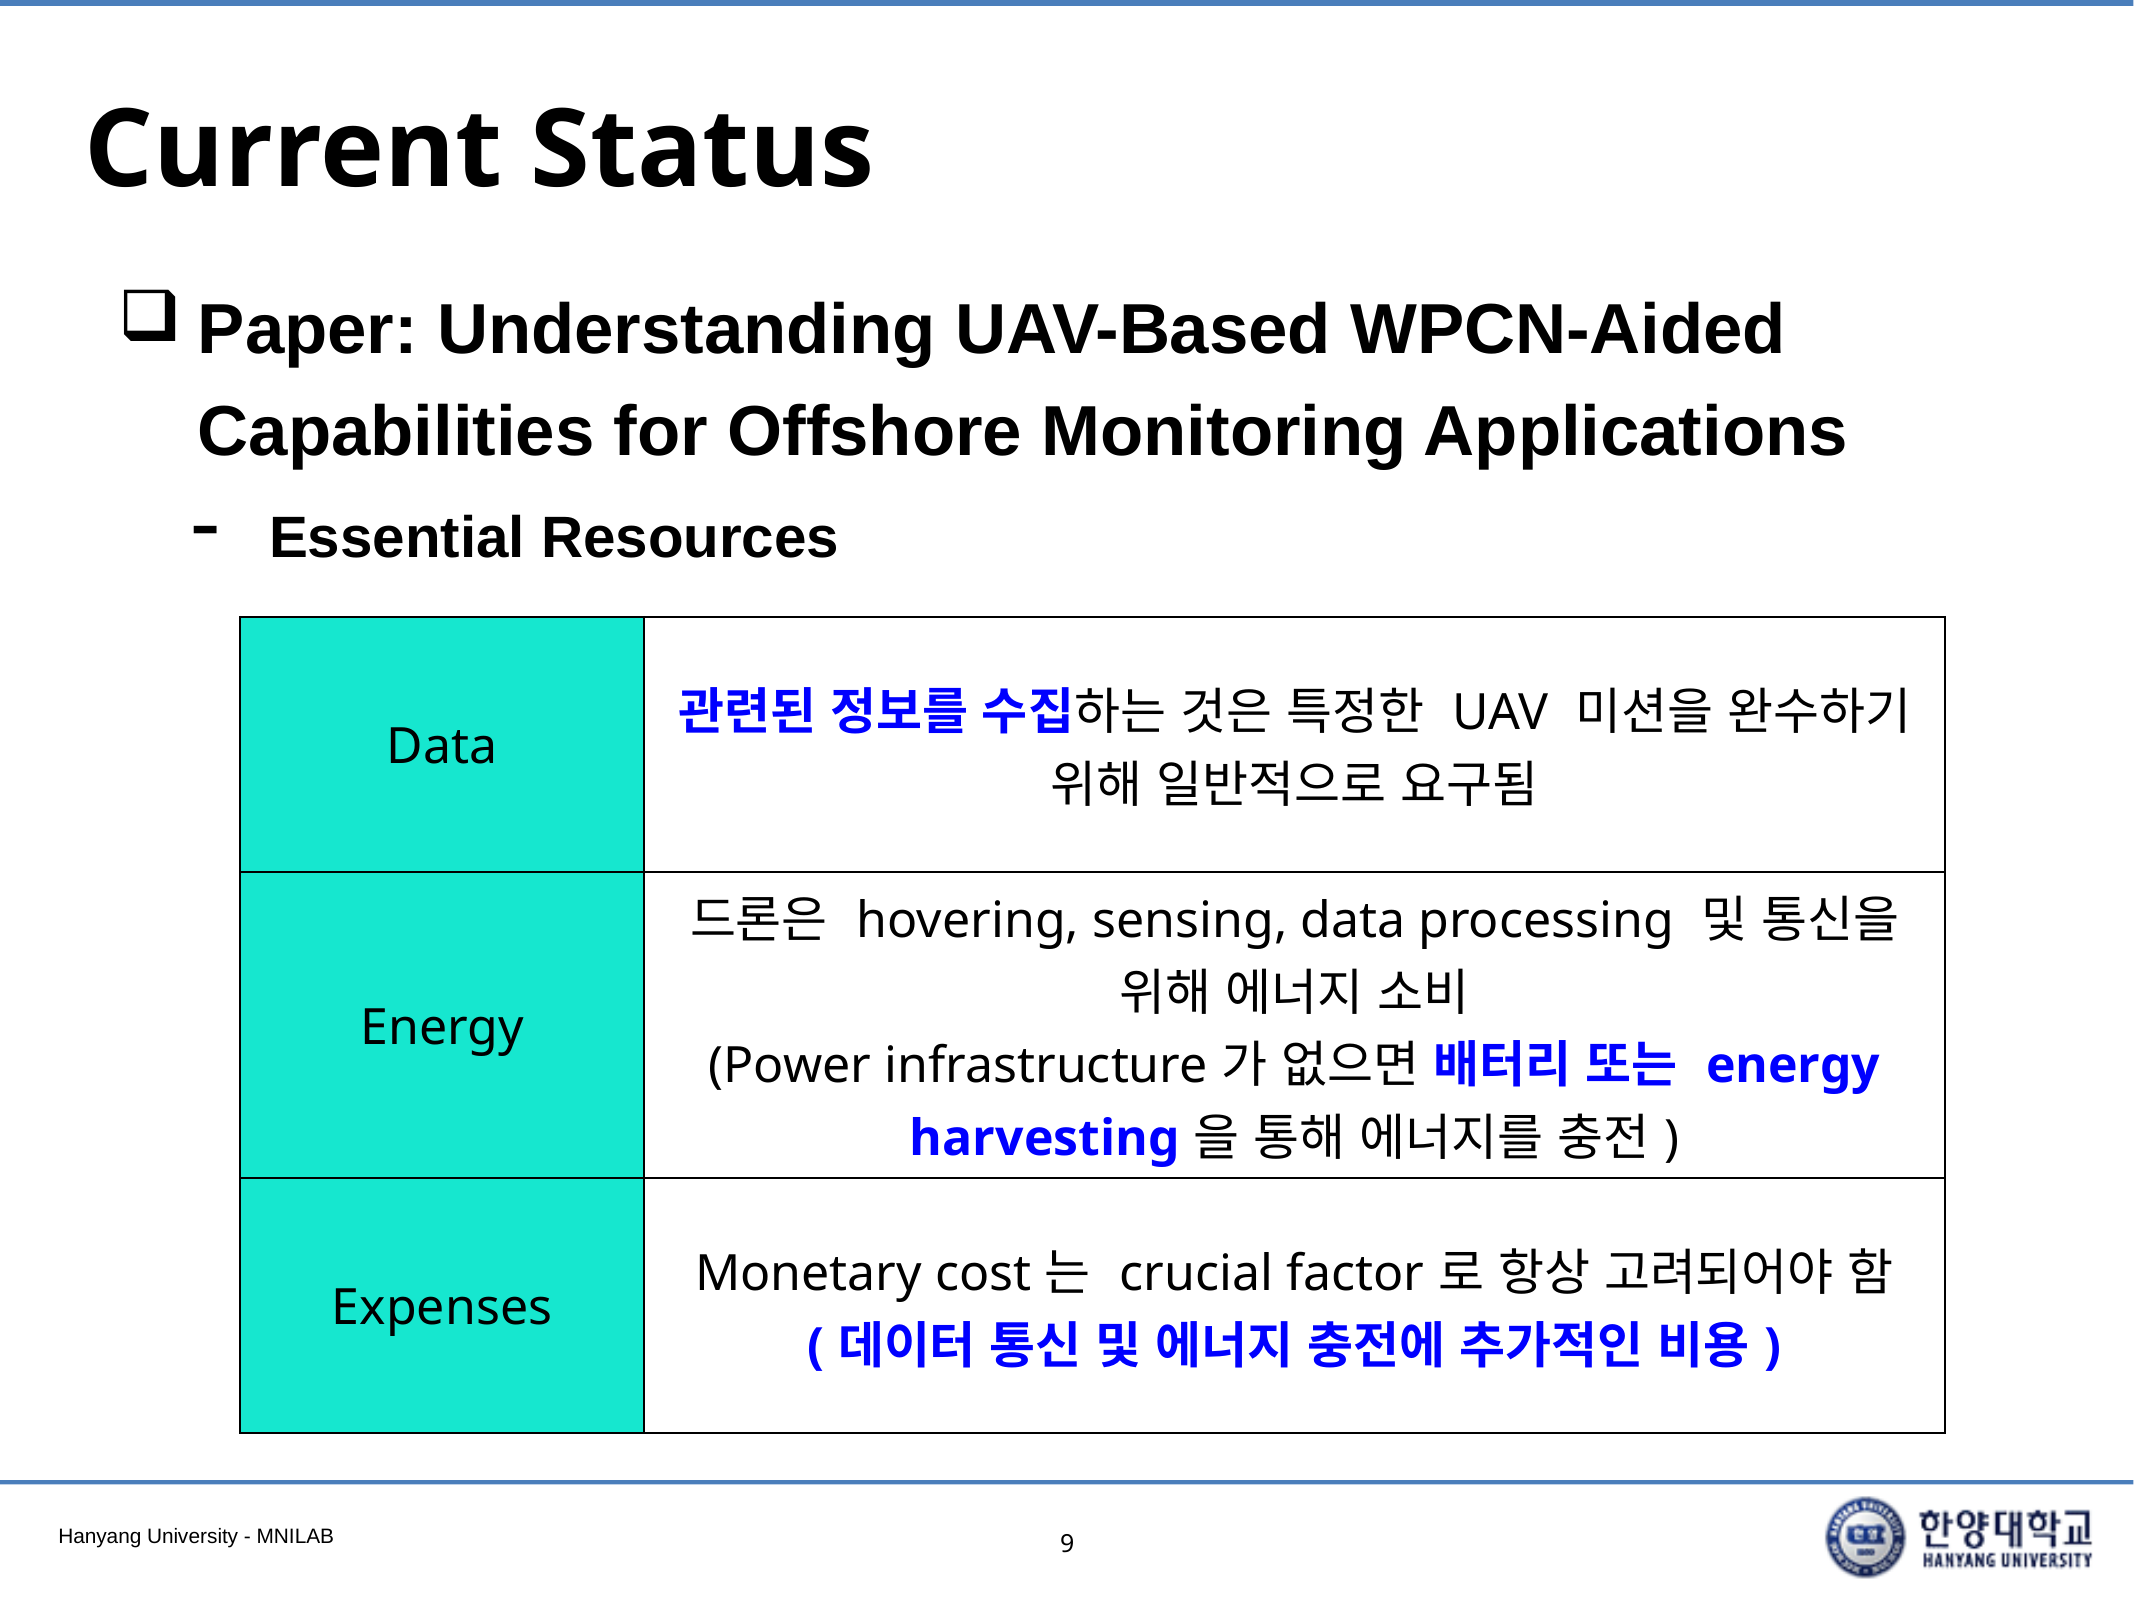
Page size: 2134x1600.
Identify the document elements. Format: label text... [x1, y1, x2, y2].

picture [1797, 1495, 2128, 1581]
table_header Data [241, 618, 643, 871]
table_cell Monetary cost는 crucial factor로 항상 고려되어야 함 (데이터 통신 및 에너지 충전에 추가적인 비용) [645, 1179, 1944, 1432]
slide_number 9 [1037, 1518, 1098, 1567]
table_cell Energy [241, 873, 643, 1177]
title Current Status [75, 41, 2058, 245]
table_cell Expenses [241, 1179, 643, 1432]
table_cell 드론은 hovering, sensing, data processing 및 통신을 위해 에너지 소비 (Power infrastructure가 없으면 배터리 또는 energy harvesting을 통해 에너지를 충전) [645, 873, 1944, 1177]
list Paper: Understanding UAV-Based WPCN-Aided Capabilities for Offshore Monitoring Applications Essential Resources [109, 256, 2113, 591]
table_header 관련된 정보를 수집하는 것은 특정한 UAV 미션을 완수하기 위해 일반적으로 요구됨 [645, 618, 1944, 871]
